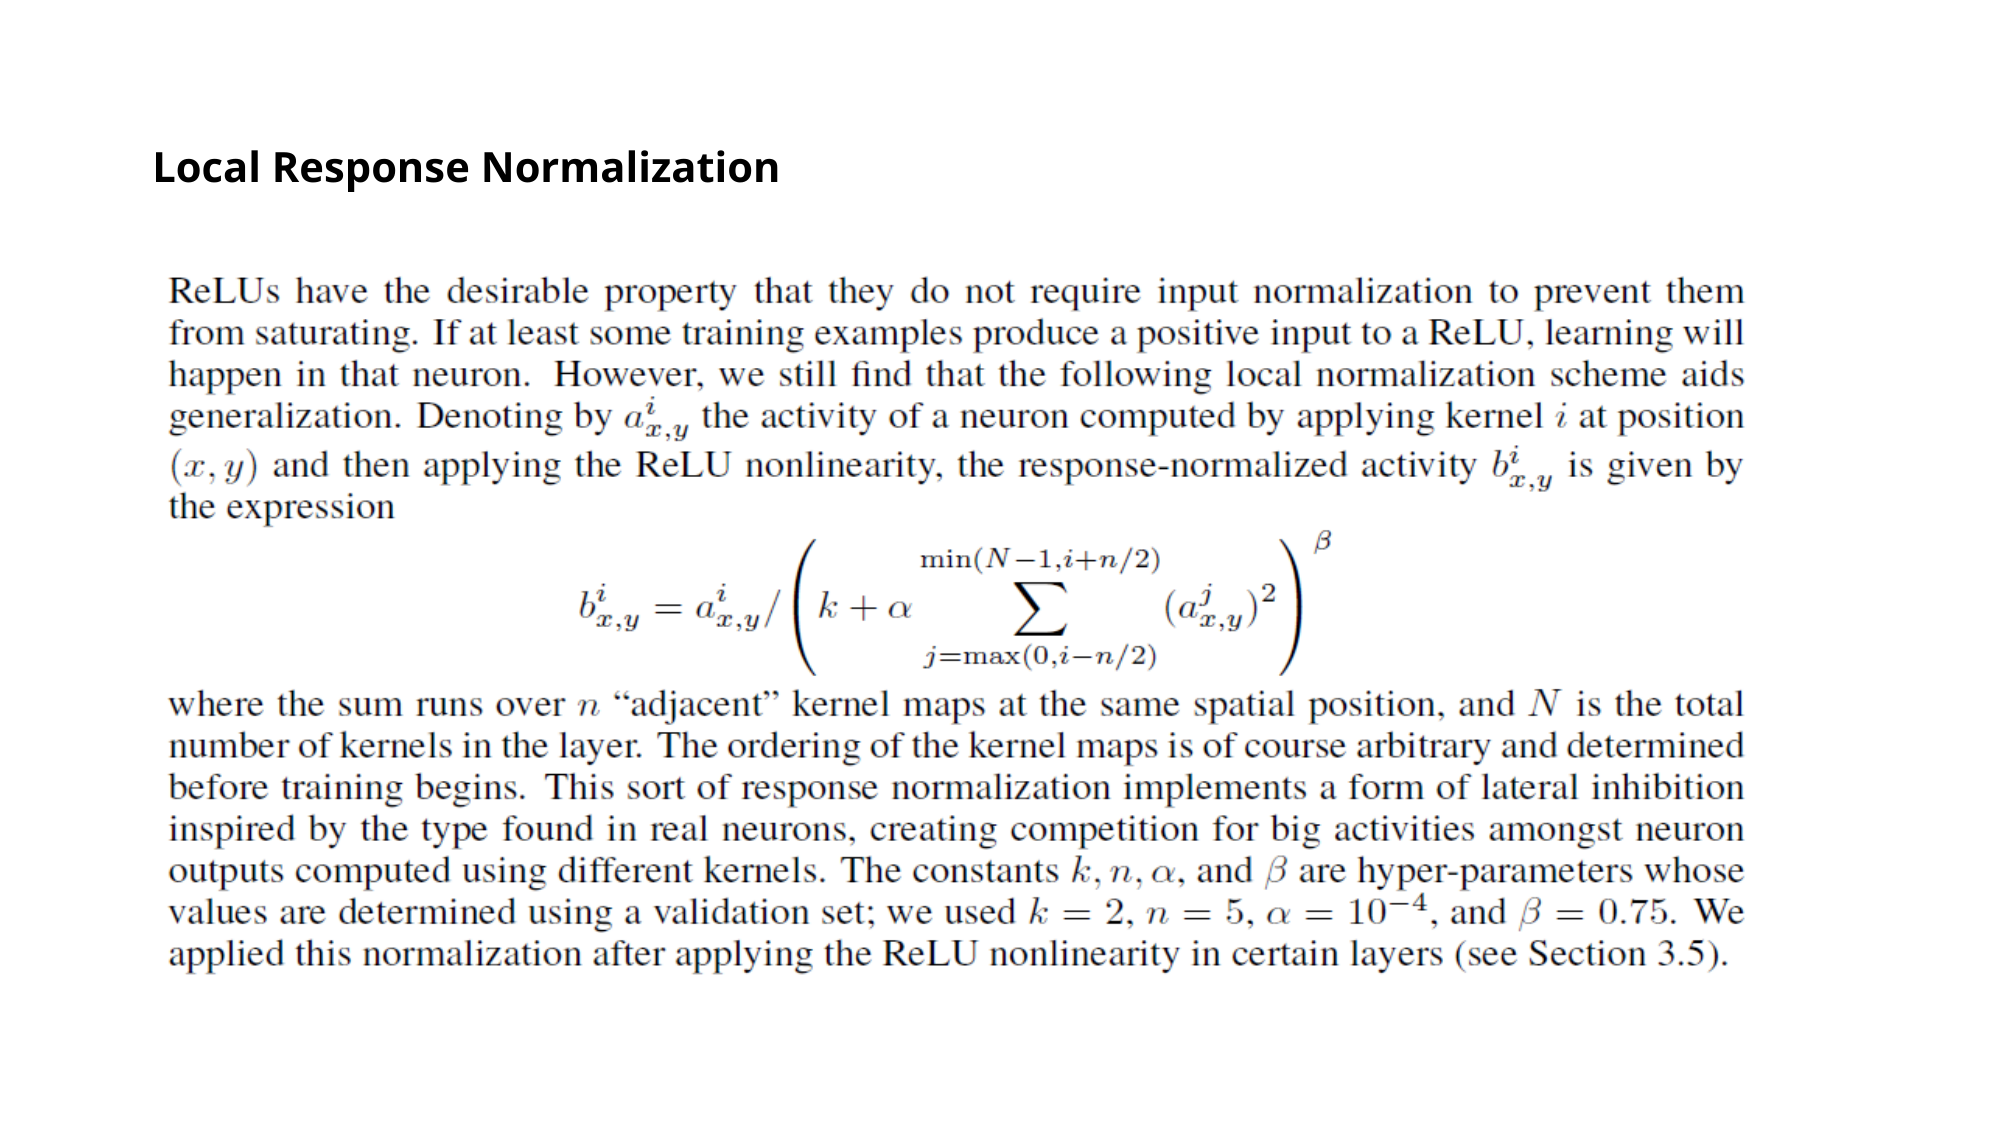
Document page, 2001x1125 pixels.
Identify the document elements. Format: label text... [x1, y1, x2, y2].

title Local Response Normalization [137, 59, 1863, 278]
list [152, 266, 1795, 984]
